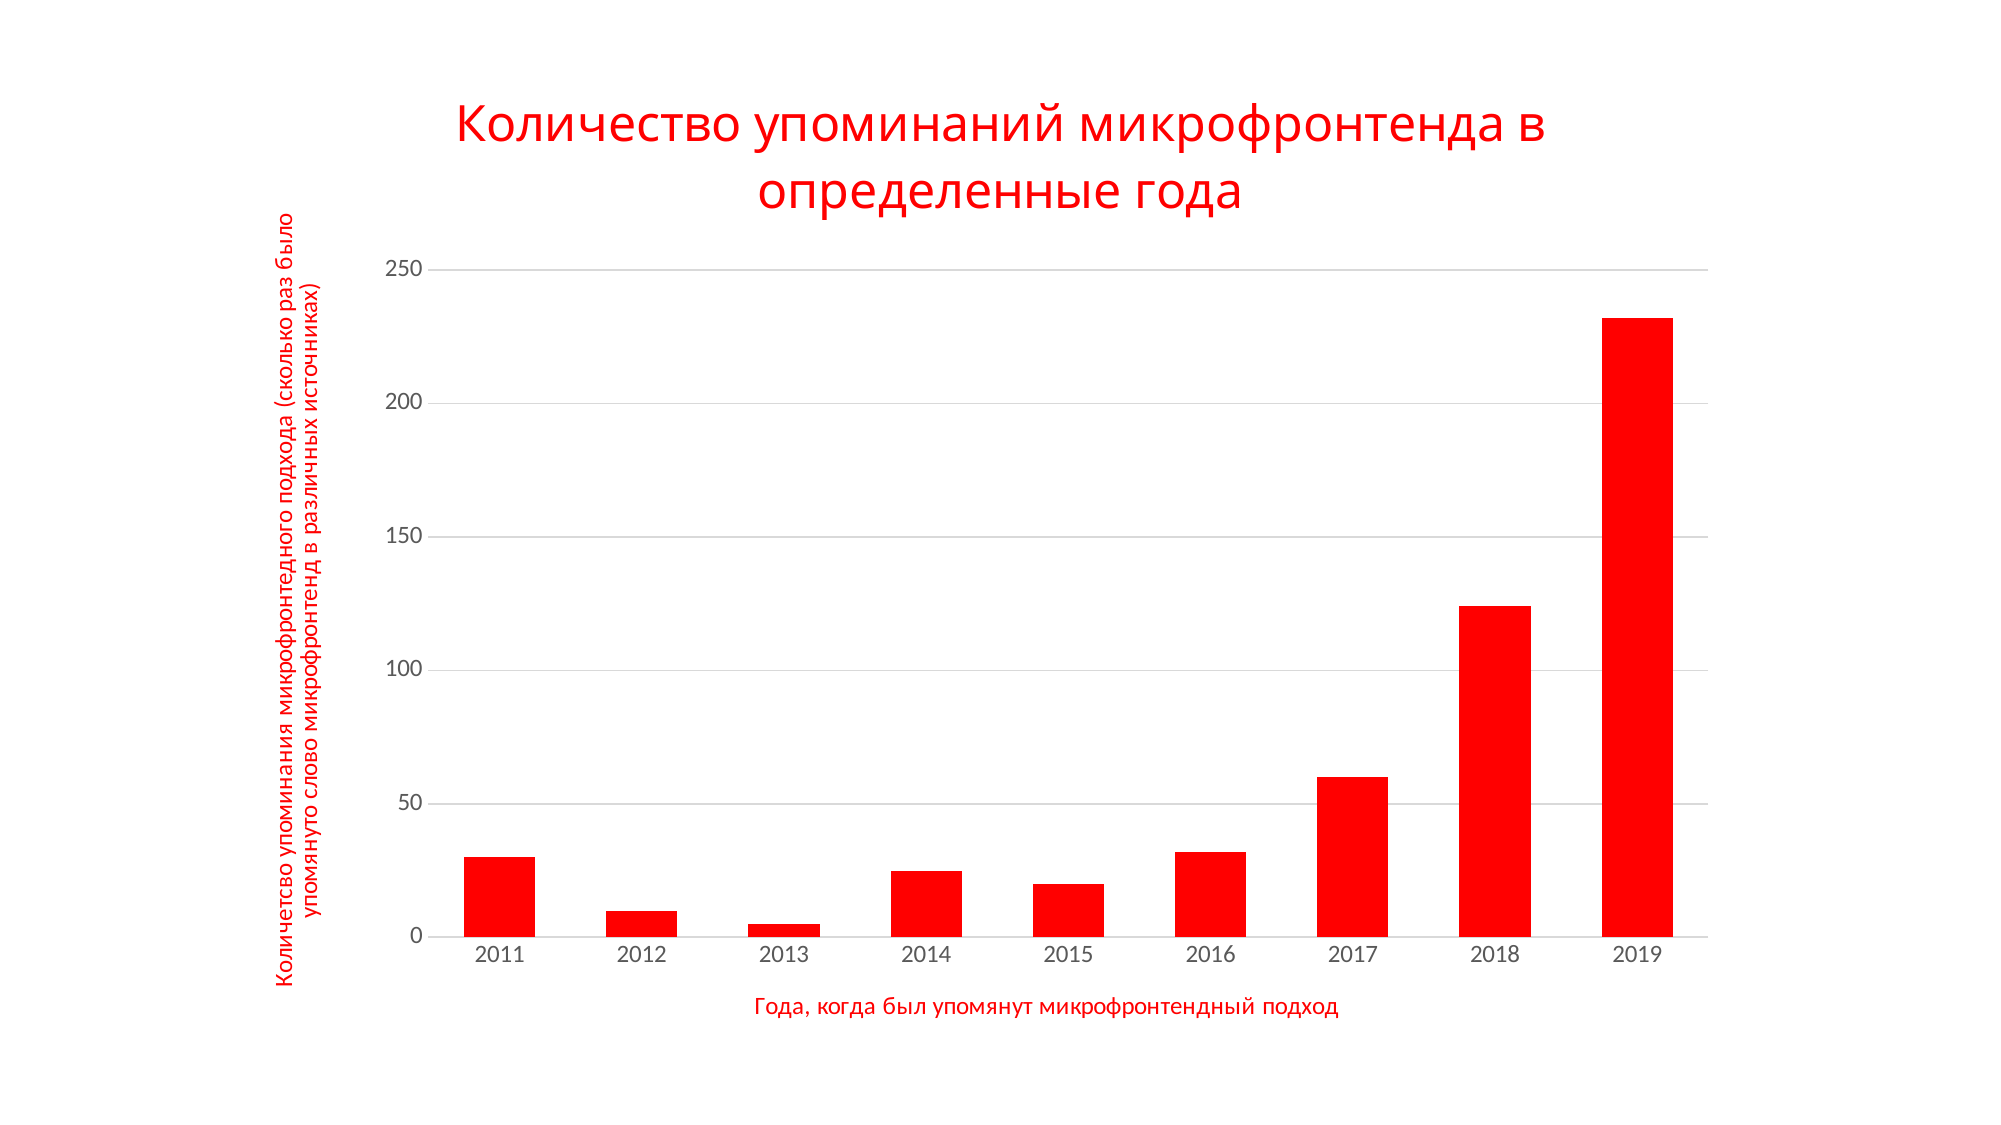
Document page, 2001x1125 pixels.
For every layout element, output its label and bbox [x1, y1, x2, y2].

chart [263, 44, 1738, 1054]
